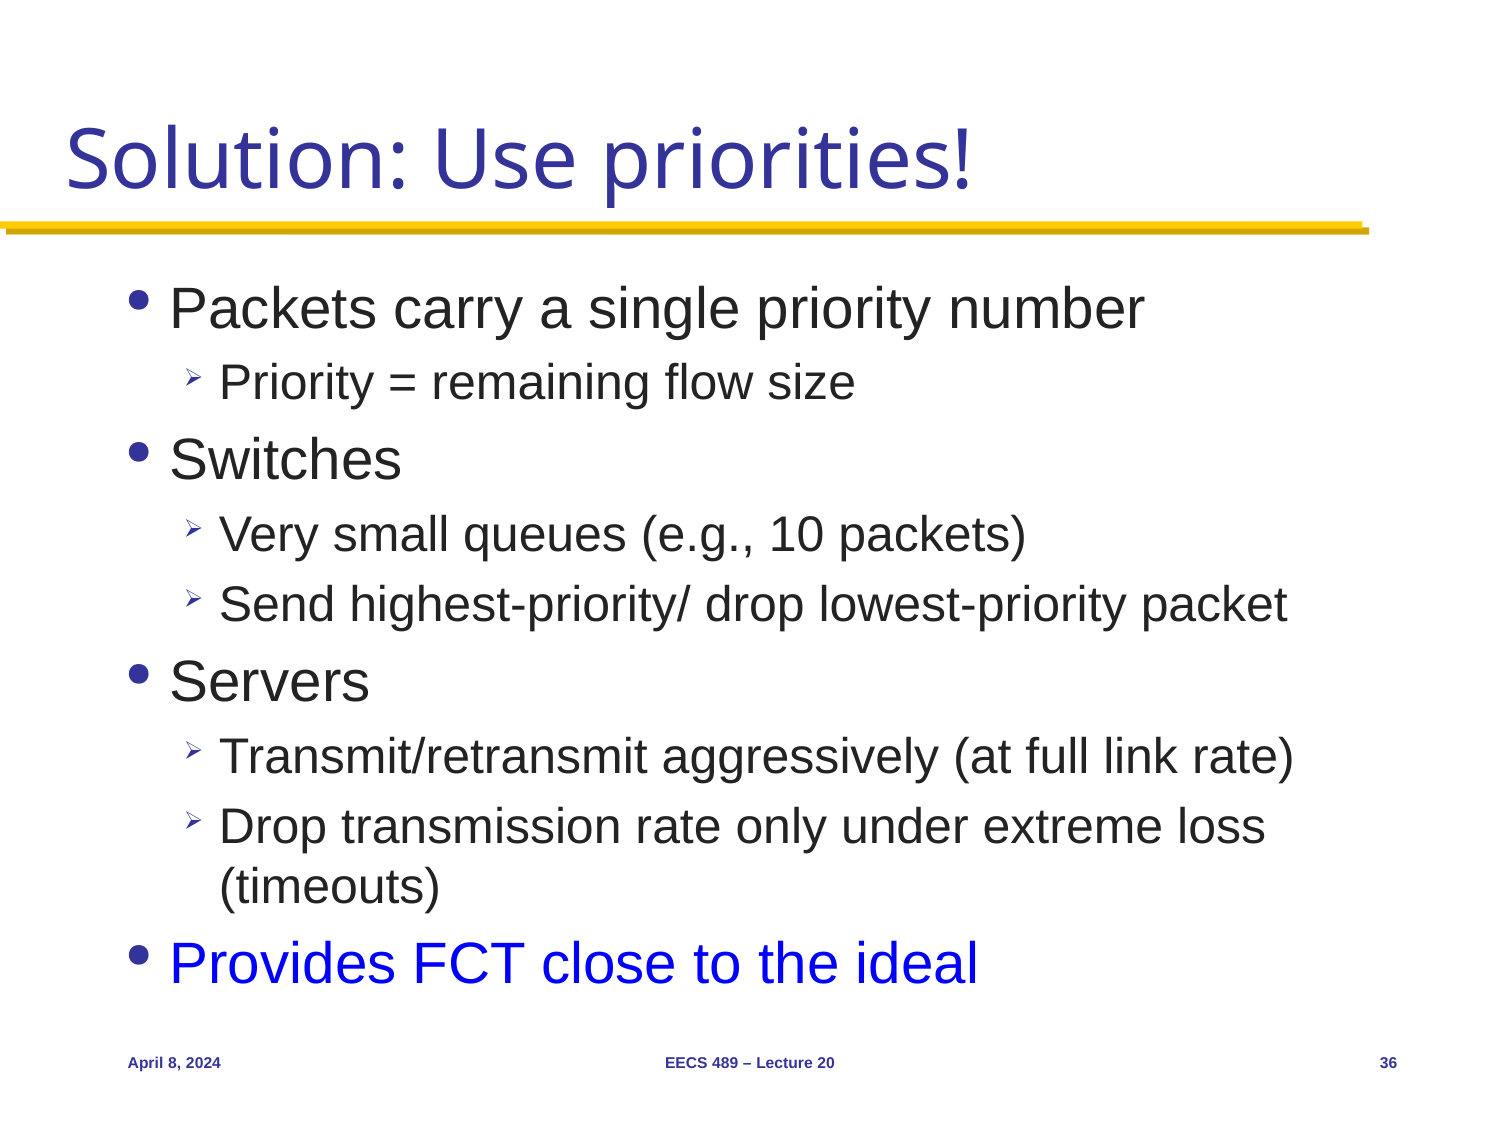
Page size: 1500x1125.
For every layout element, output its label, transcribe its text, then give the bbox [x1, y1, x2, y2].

slide_number 36 [1312, 1024, 1413, 1101]
list Packets carry a single priority number Priority = remaining flow size Switches Very small queues (e.g., 10 packets) Send highest-priority/ drop lowest-priority packet Servers Transmit/retransmit aggressively (at full link rate) Drop transmission rate only under extreme loss (timeouts) Provides FCT close to the ideal [112, 262, 1413, 988]
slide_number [112, 1024, 426, 1101]
title Solution: Use priorities! [49, 24, 1451, 213]
footer EECS 489 – Lecture 20 [512, 1024, 988, 1101]
